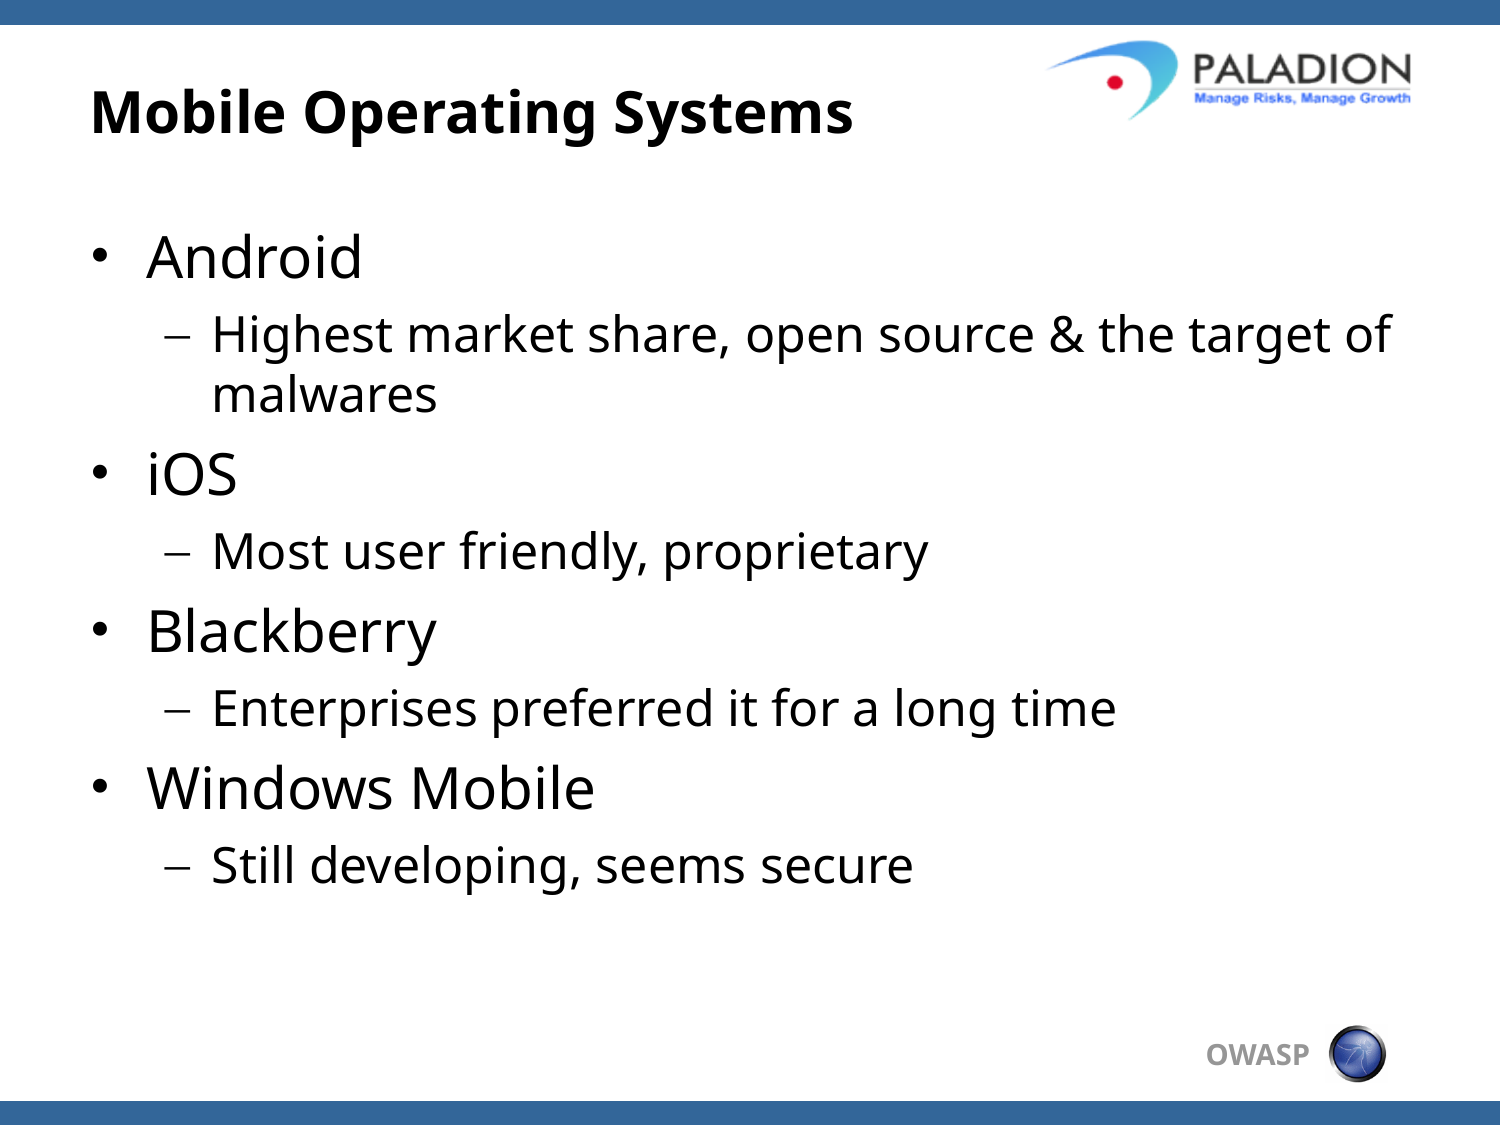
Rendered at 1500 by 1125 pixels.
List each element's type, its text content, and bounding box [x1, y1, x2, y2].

list Android Highest market share, open source & the target of malwares iOS Most user friendly, proprietary Blackberry Enterprises preferred it for a long time Windows Mobile Still developing, seems secure [74, 212, 1425, 1005]
title Mobile Operating Systems [74, 32, 1425, 188]
picture [1325, 1024, 1388, 1083]
